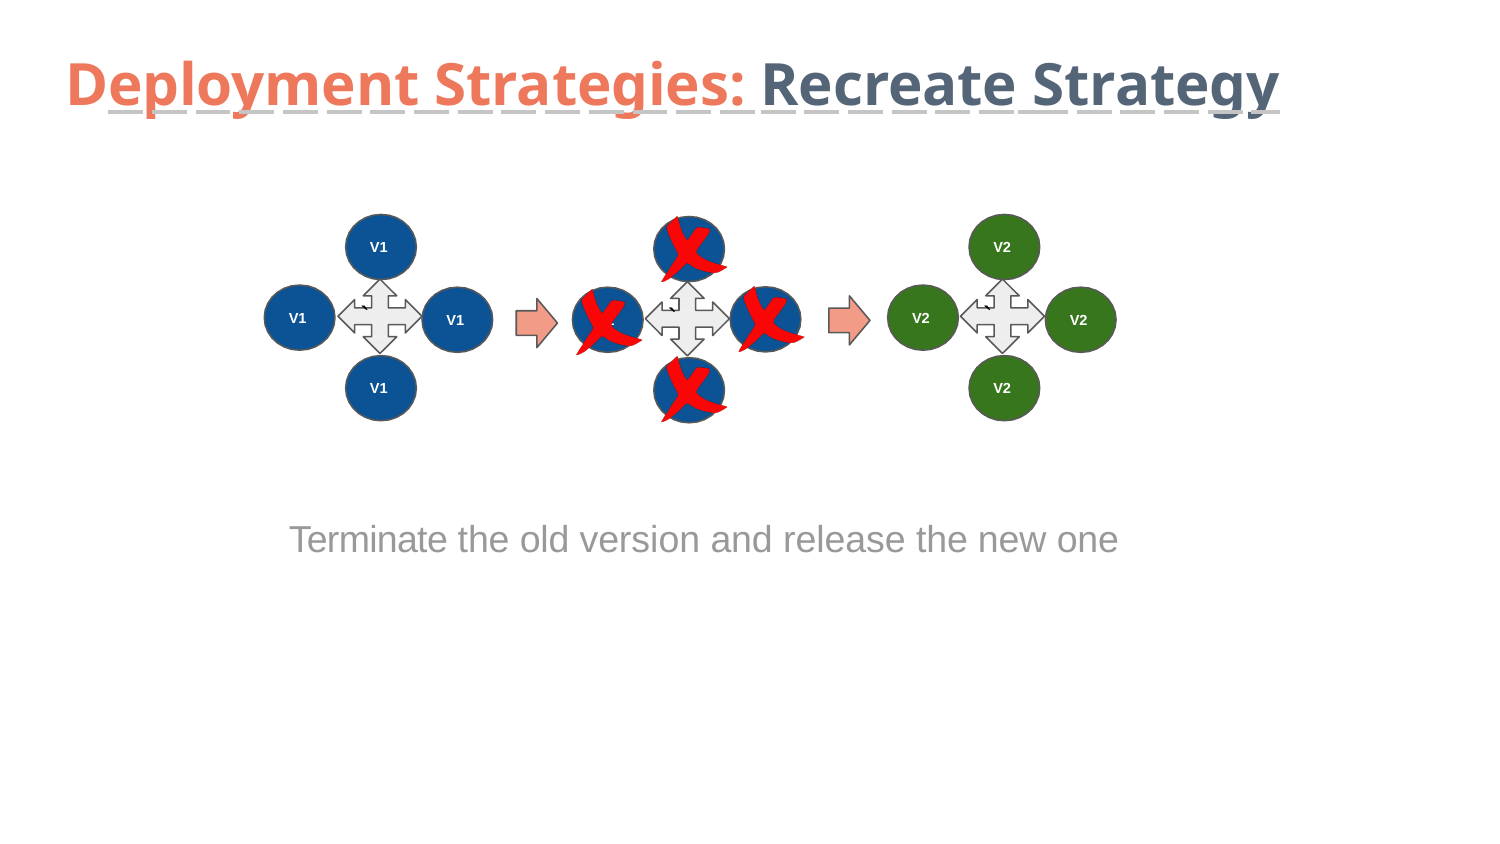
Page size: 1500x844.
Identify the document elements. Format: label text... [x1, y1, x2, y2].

text_box [969, 214, 1040, 280]
text_box [670, 282, 730, 356]
text_box [969, 355, 1040, 421]
text_box [661, 356, 728, 422]
text_box [576, 289, 643, 355]
text_box ` [358, 295, 373, 333]
text_box [345, 214, 417, 280]
text_box V2 [1067, 308, 1090, 329]
text_box [661, 216, 728, 282]
text_box [345, 355, 417, 421]
text_box [985, 279, 1045, 354]
text_box [960, 299, 980, 334]
text_box [653, 370, 661, 410]
text_box [516, 298, 558, 348]
text_box [422, 287, 493, 353]
text_box [645, 302, 665, 336]
text_box [730, 298, 738, 340]
title Deployment Strategies: Recreate Strategy [63, 44, 1432, 188]
text_box V1 [444, 308, 467, 329]
text_box Terminate the old version and release the new one [286, 513, 1131, 561]
text_box V1 [368, 235, 390, 256]
text_box [828, 295, 871, 345]
text_box [653, 229, 661, 269]
text_box V2 [991, 235, 1014, 256]
text_box [887, 285, 959, 351]
text_box [337, 299, 358, 334]
text_box [264, 285, 335, 351]
text_box [572, 305, 576, 335]
text_box ` [665, 298, 680, 336]
text_box V1 [368, 376, 390, 397]
text_box [1045, 287, 1117, 353]
text_box V2 [991, 376, 1014, 397]
text_box V2 [909, 306, 932, 326]
text_box [738, 286, 805, 352]
text_box ` [980, 295, 995, 333]
text_box [363, 279, 423, 354]
text_box V1 [286, 306, 309, 326]
